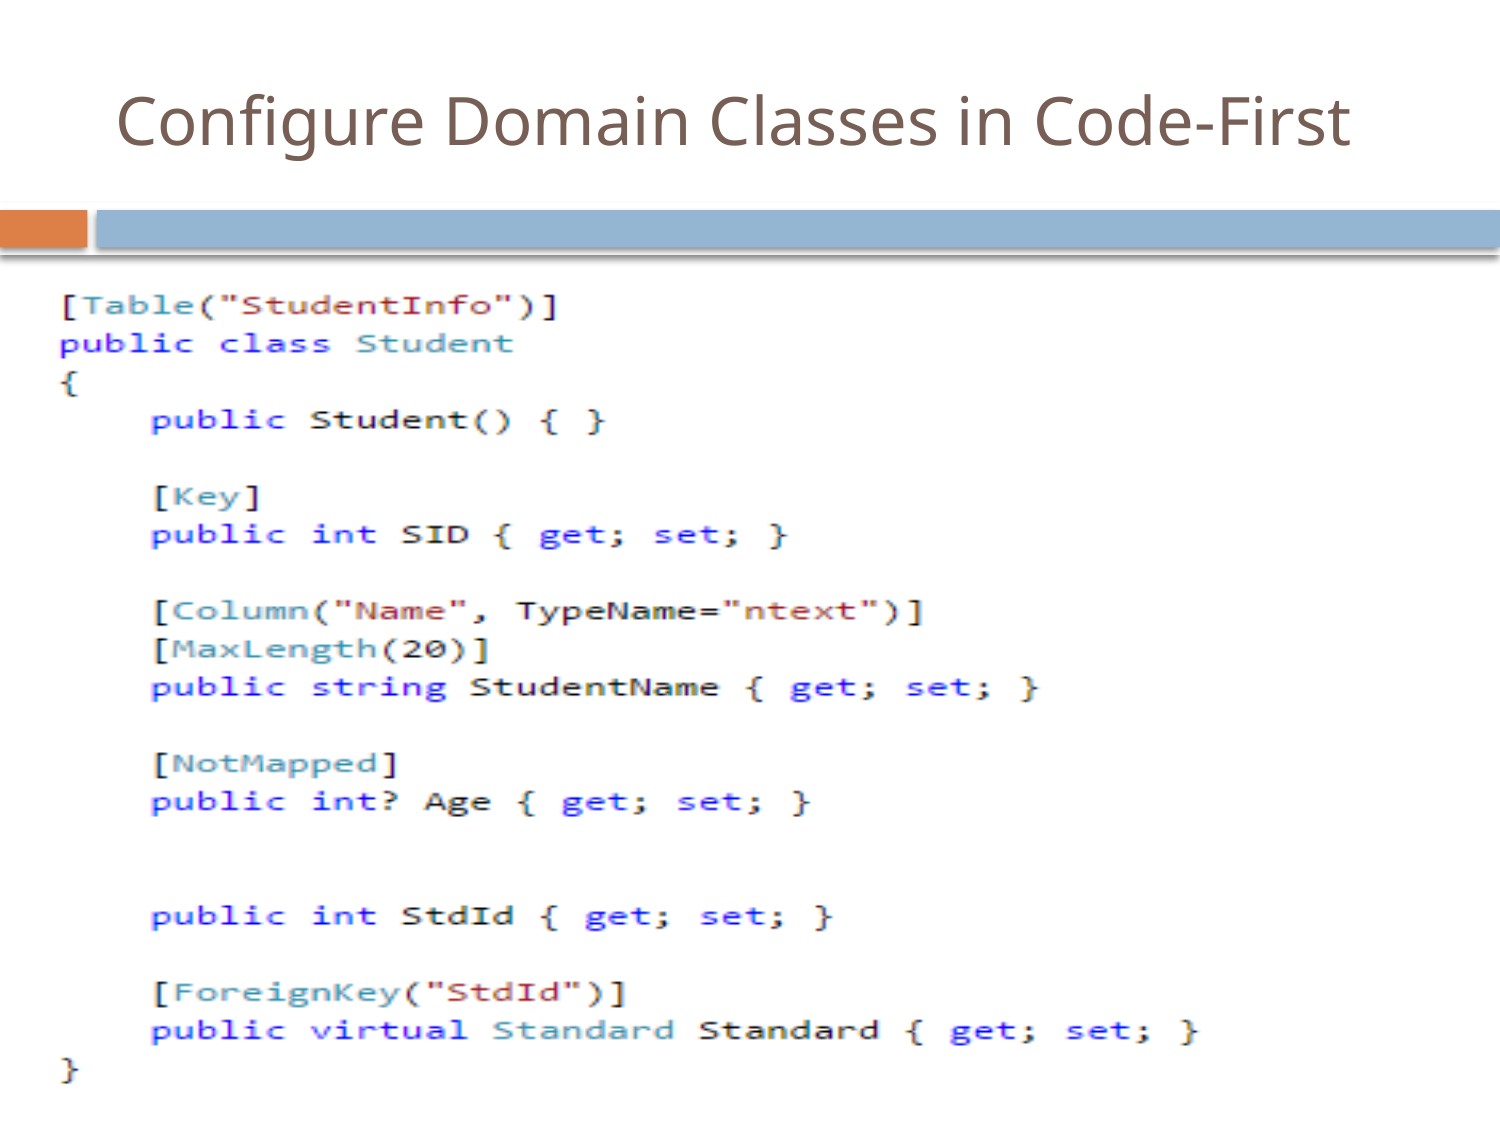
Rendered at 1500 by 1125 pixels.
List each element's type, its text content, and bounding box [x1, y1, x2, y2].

picture [49, 287, 1301, 1118]
title Configure Domain Classes in Code-First [100, 37, 1438, 200]
